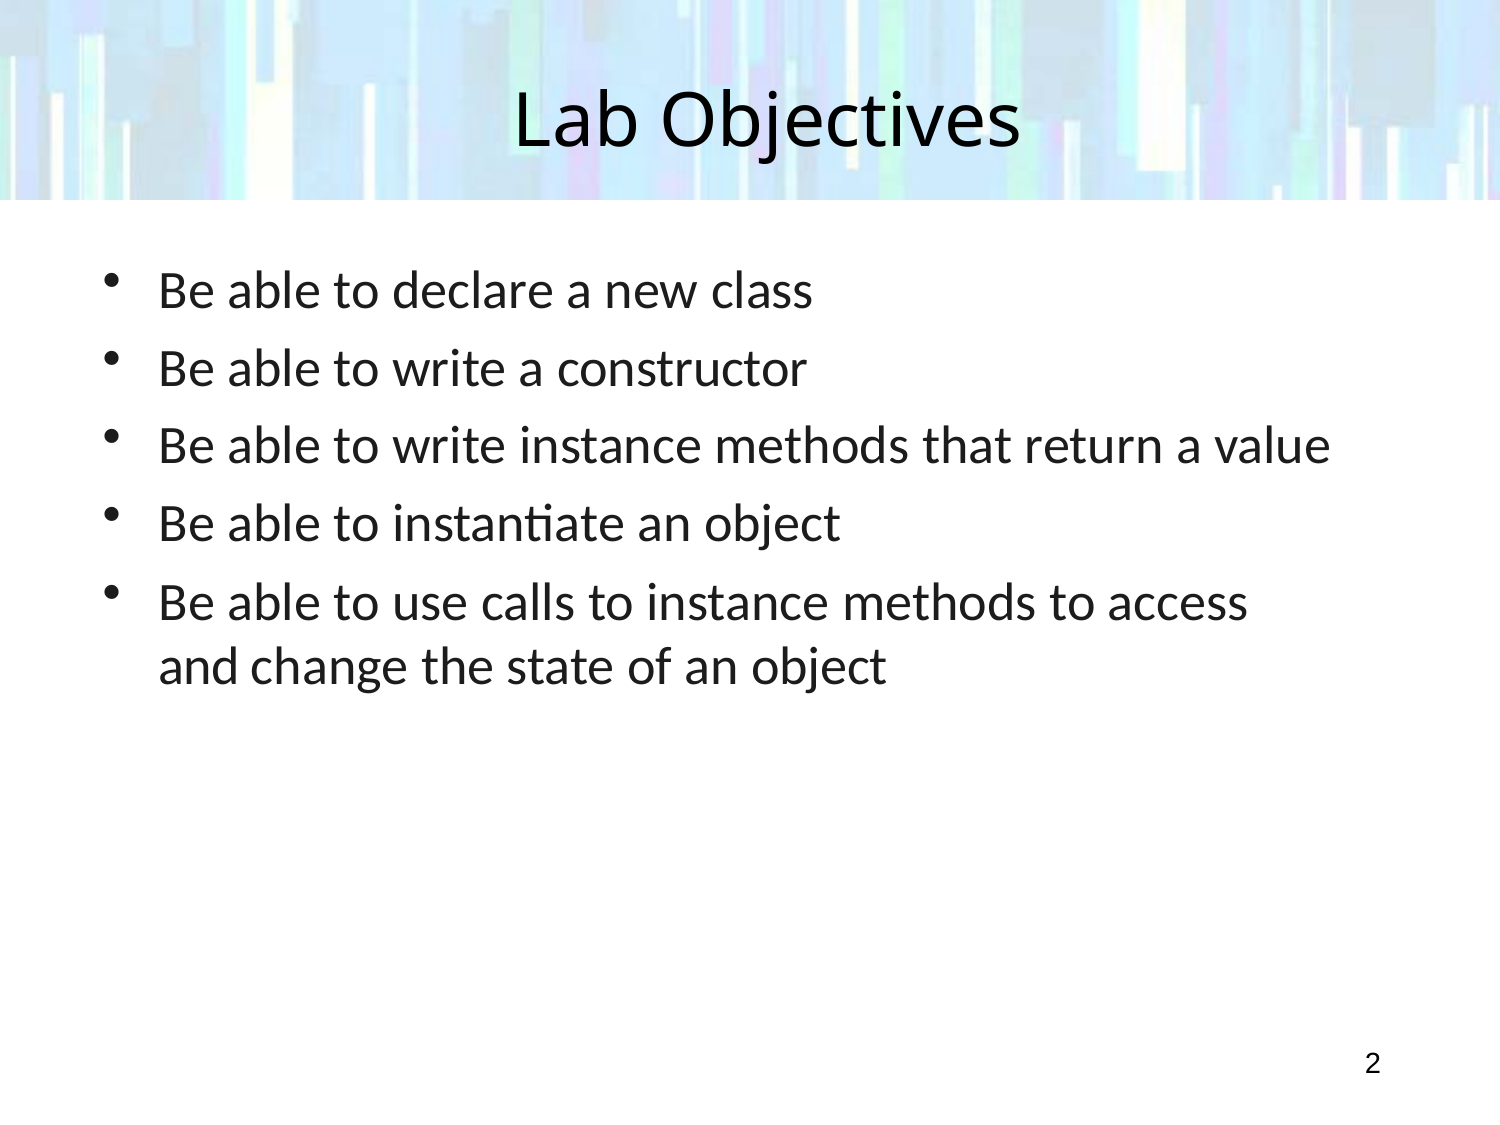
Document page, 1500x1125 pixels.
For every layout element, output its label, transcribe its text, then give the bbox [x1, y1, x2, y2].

picture [0, 0, 1500, 200]
slide_number 2 [1358, 1044, 1406, 1125]
text_box Be able to declare a new class Be able to write a constructor Be able to write instance methods that return a value Be able to instantiate an object Be able to use calls to instance methods to access and change the state of an object [100, 238, 1338, 696]
title Lab Objectives [175, 34, 1349, 260]
